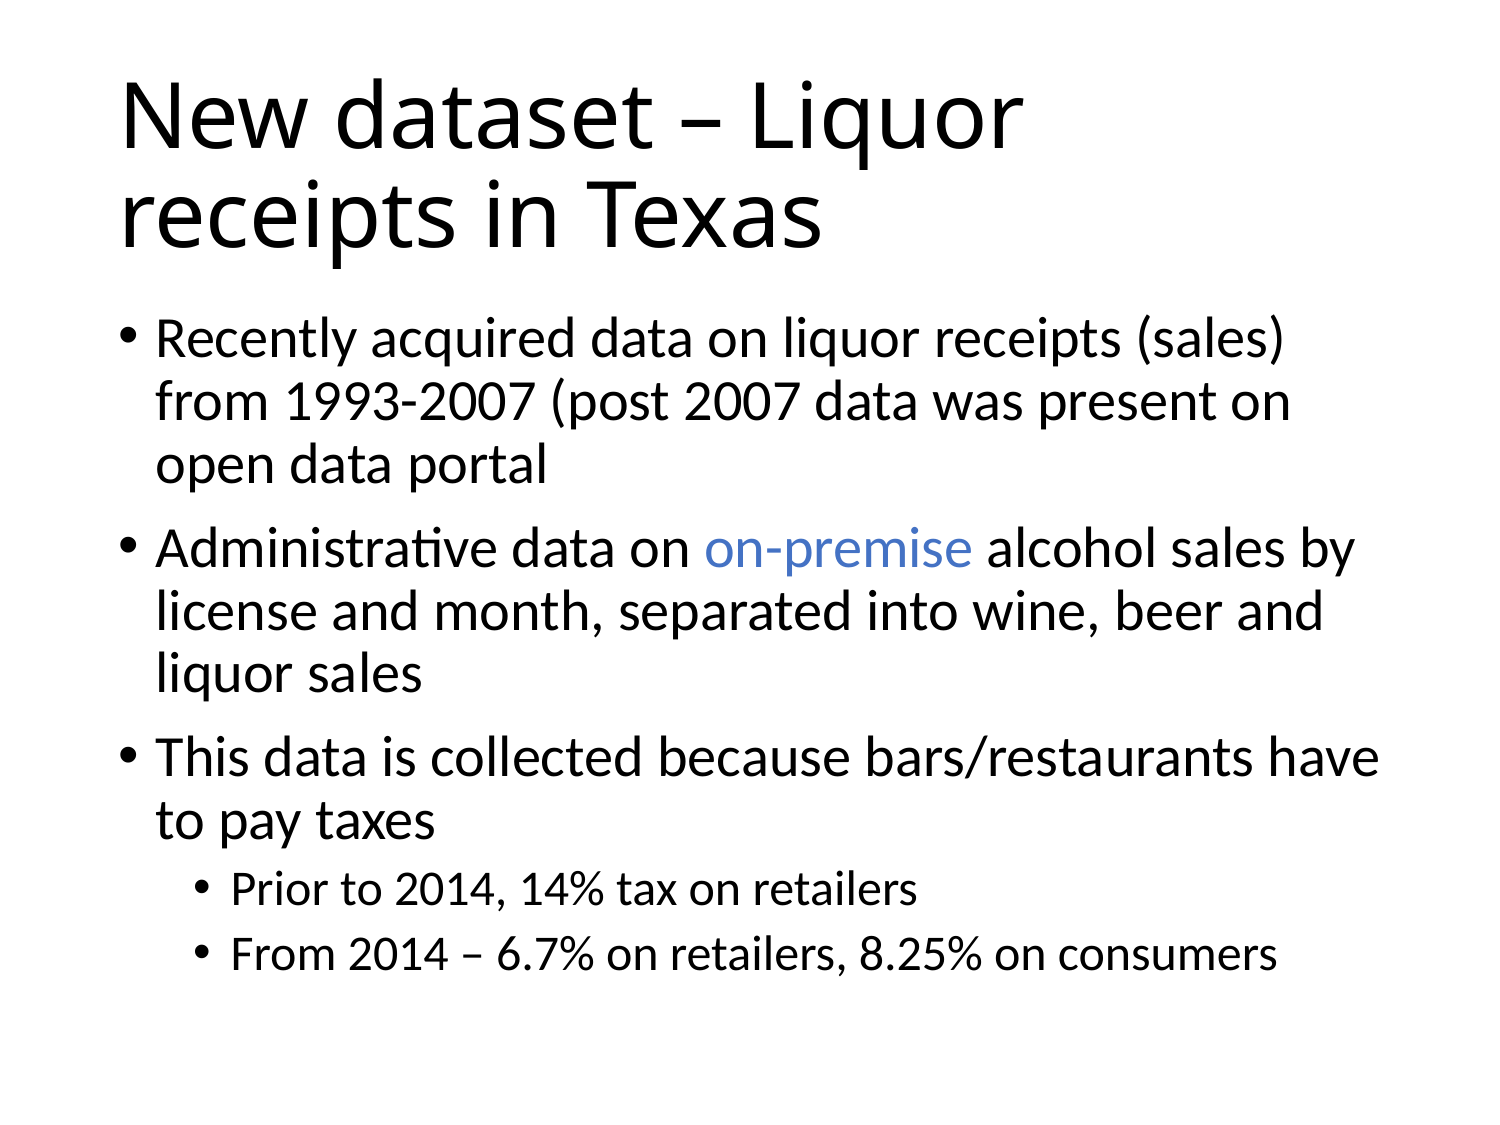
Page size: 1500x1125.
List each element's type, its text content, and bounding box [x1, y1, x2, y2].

title New dataset – Liquor receipts in Texas [103, 59, 1397, 278]
list Recently acquired data on liquor receipts (sales) from 1993-2007 (post 2007 data was present on open data portal Administrative data on on-premise alcohol sales by license and month, separated into wine, beer and liquor sales This data is collected because bars/restaurants have to pay taxes Prior to 2014, 14% tax on retailers From 2014 – 6.7% on retailers, 8.25% on consumers [103, 299, 1397, 1014]
